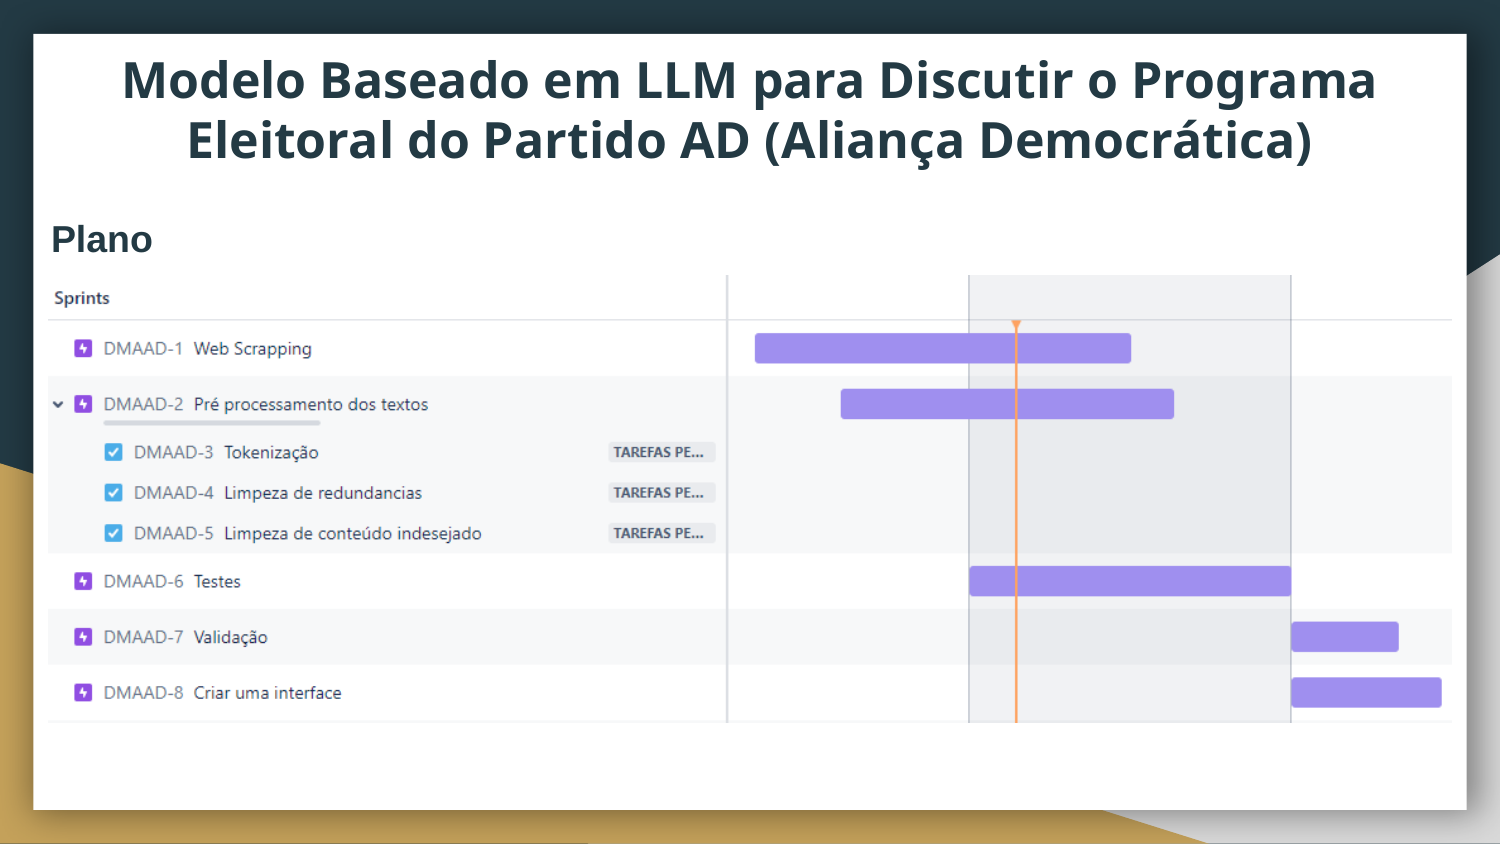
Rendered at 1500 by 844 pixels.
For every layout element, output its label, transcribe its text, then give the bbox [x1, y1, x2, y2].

picture [48, 275, 1452, 723]
text_box Plano [36, 199, 1464, 275]
title Modelo Baseado em LLM para Discutir o Programa Eleitoral do Partido AD (Aliança Democrática) [36, 33, 1464, 188]
